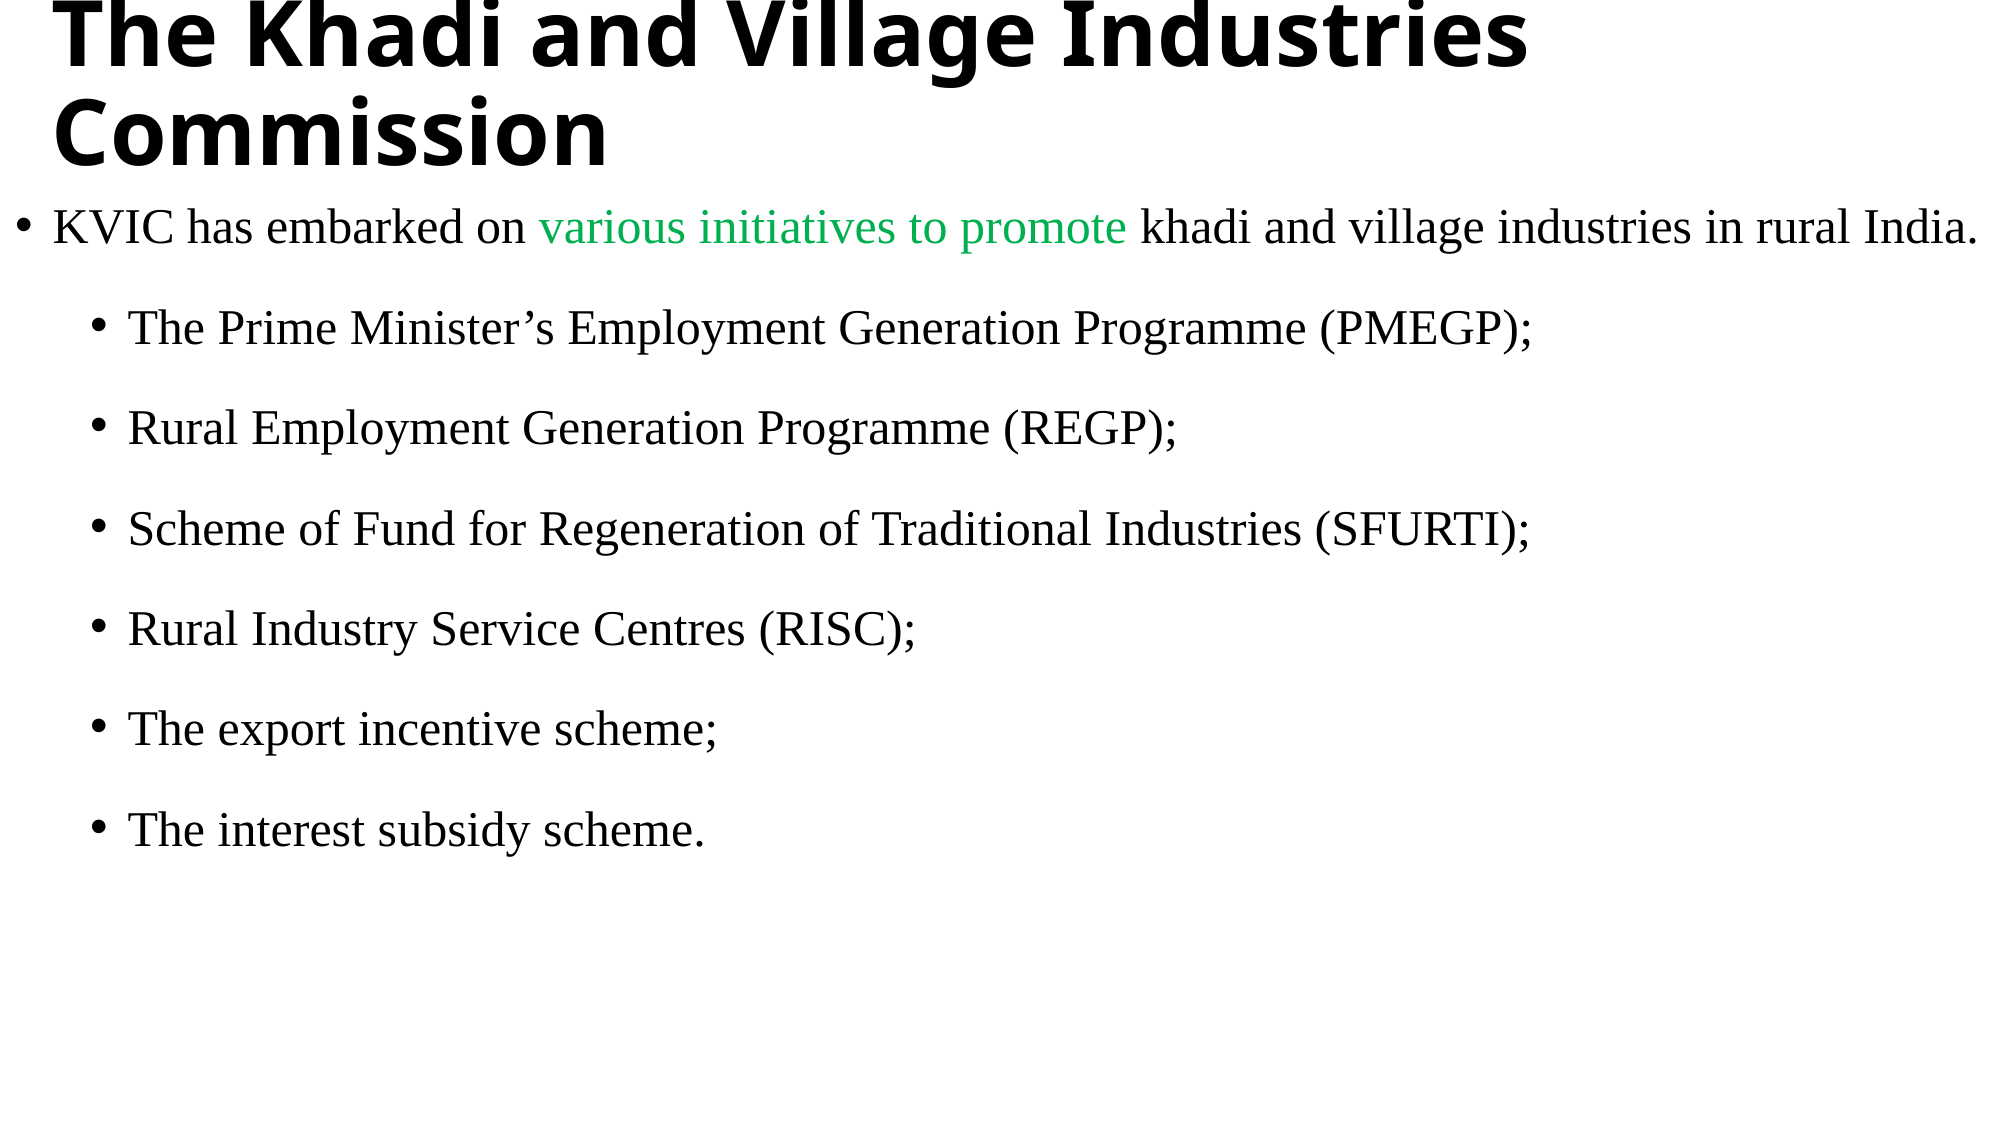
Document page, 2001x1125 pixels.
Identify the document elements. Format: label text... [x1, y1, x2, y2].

list KVIC has embarked on various initiatives to promote khadi and village industries in rural India. The Prime Minister’s Employment Generation Programme (PMEGP); Rural Employment Generation Programme (REGP); Scheme of Fund for Regeneration of Traditional Industries (SFURTI); Rural Industry Service Centres (RISC); The export incentive scheme; The interest subsidy scheme. [0, 156, 2000, 1125]
title The Khadi and Village Industries Commission [36, 17, 1972, 156]
